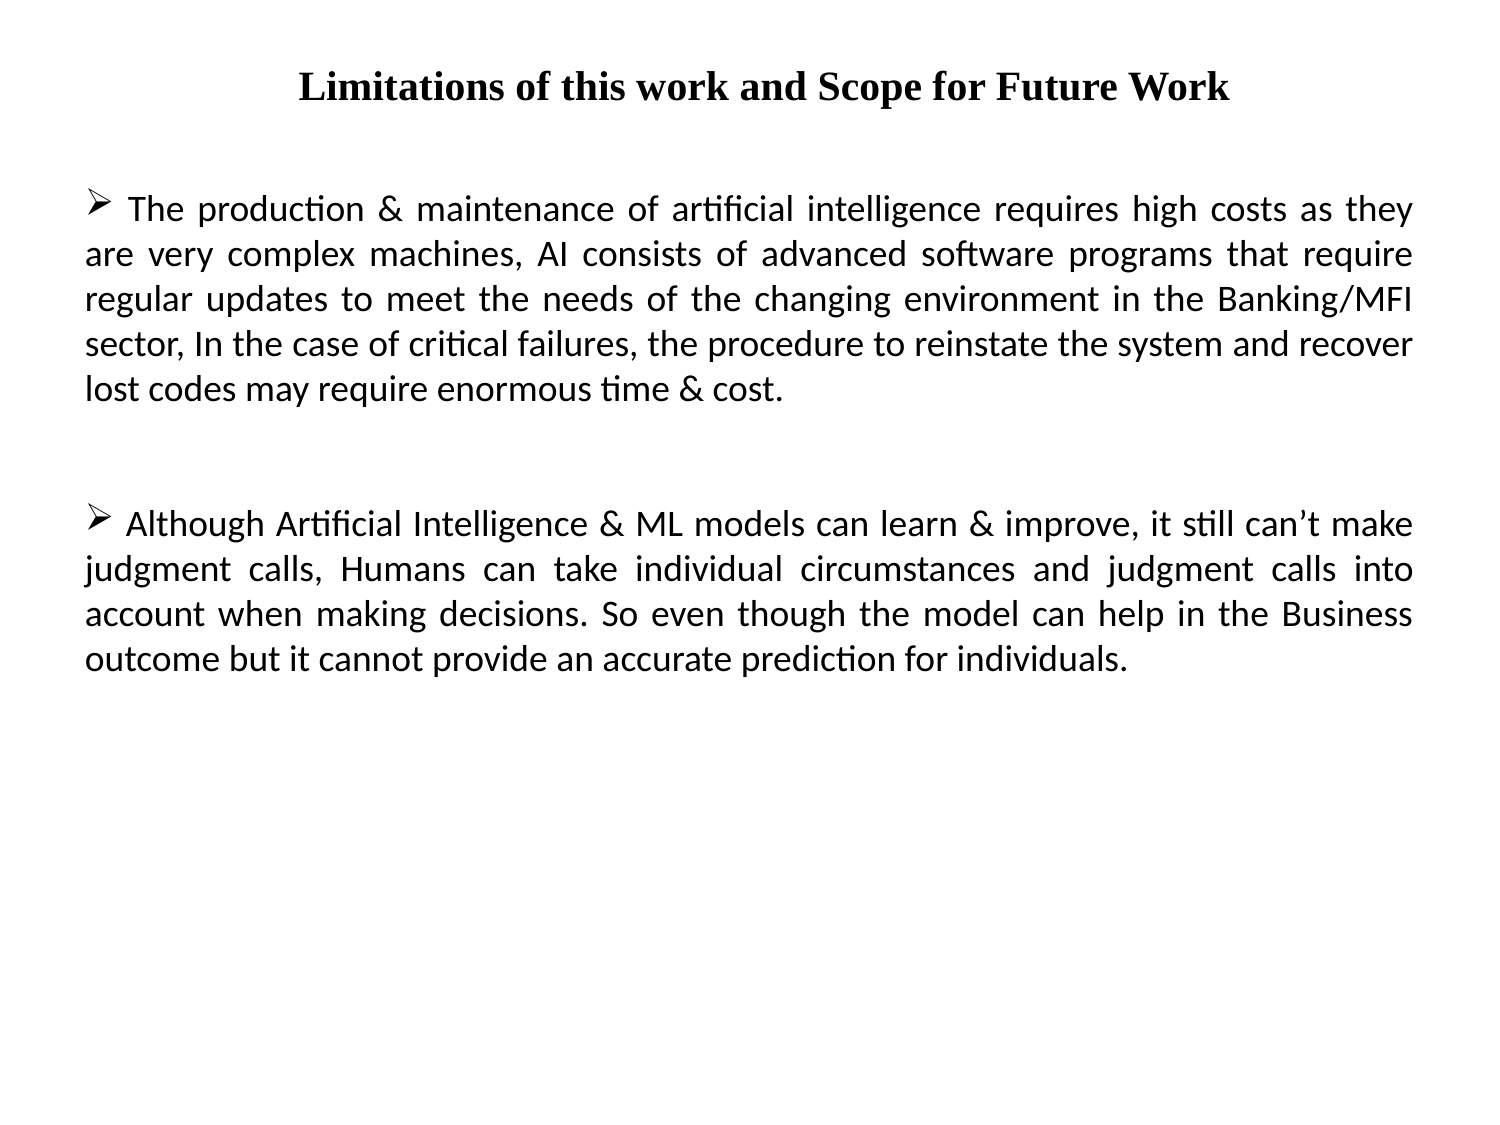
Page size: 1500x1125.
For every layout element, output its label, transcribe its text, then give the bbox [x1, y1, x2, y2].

text_box Limitations of this work and Scope for Future Work [283, 51, 1246, 117]
text_box The production & maintenance of artificial intelligence requires high costs as they are very complex machines, AI consists of advanced software programs that require regular updates to meet the needs of the changing environment in the Banking/MFI sector, In the case of critical failures, the procedure to reinstate the system and recover lost codes may require enormous time & cost. Although Artificial Intelligence & ML models can learn & improve, it still can’t make judgment calls, Humans can take individual circumstances and judgment calls into account when making decisions. So even though the model can help in the Business outcome but it cannot provide an accurate prediction for individuals. [70, 176, 1430, 687]
